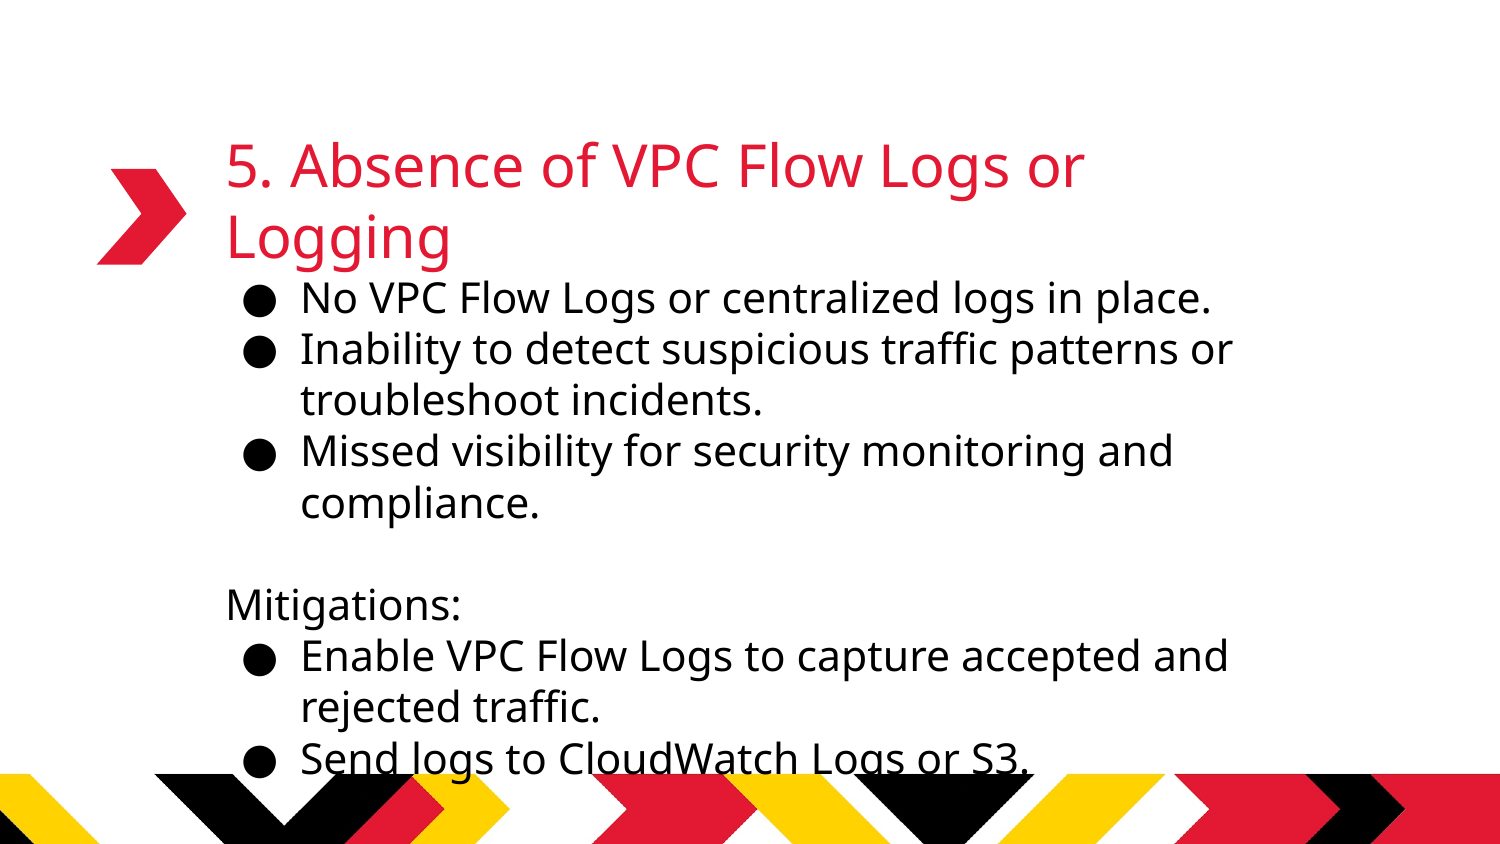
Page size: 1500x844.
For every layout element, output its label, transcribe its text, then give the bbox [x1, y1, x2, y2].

picture [0, 0, 1500, 844]
title 5. Absence of VPC Flow Logs or Logging No VPC Flow Logs or centralized logs in place. Inability to detect suspicious traffic patterns or troubleshoot incidents. Missed visibility for security monitoring and compliance. Mitigations: Enable VPC Flow Logs to capture accepted and rejected traffic. Send logs to CloudWatch Logs or S3. [225, 128, 1275, 654]
